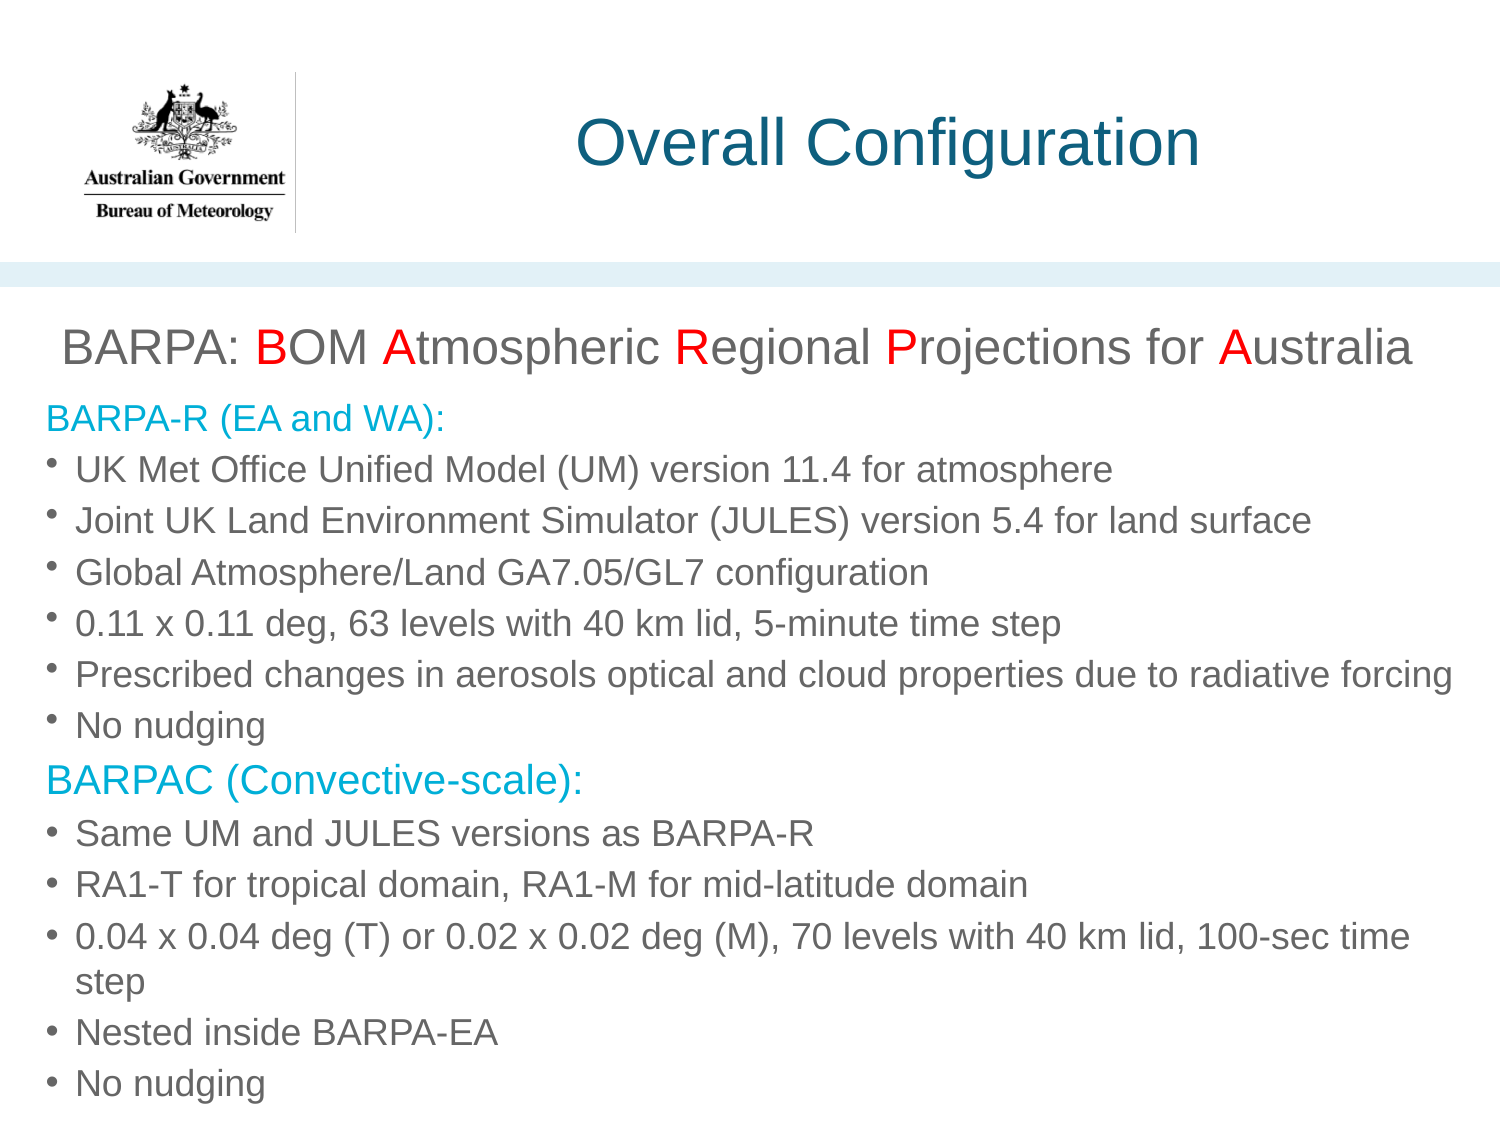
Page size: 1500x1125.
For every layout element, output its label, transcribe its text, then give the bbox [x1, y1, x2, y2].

text_box BARPA: BOM Atmospheric Regional Projections for Australia [49, 306, 1426, 382]
list BARPA-R (EA and WA): UK Met Office Unified Model (UM) version 11.4 for atmosphere Joint UK Land Environment Simulator (JULES) version 5.4 for land surface Global Atmosphere/Land GA7.05/GL7 configuration 0.11 x 0.11 deg, 63 levels with 40 km lid, 5-minute time step Prescribed changes in aerosols optical and cloud properties due to radiative forcing No nudging BARPAC (Convective-scale): Same UM and JULES versions as BARPA-R RA1-T for tropical domain, RA1-M for mid-latitude domain 0.04 x 0.04 deg (T) or 0.02 x 0.02 deg (M), 70 levels with 40 km lid, 100-sec time step Nested inside BARPA-EA No nudging [30, 386, 1500, 1091]
title Overall Configuration [315, 45, 1463, 233]
picture [75, 72, 296, 233]
picture [0, 262, 1500, 287]
